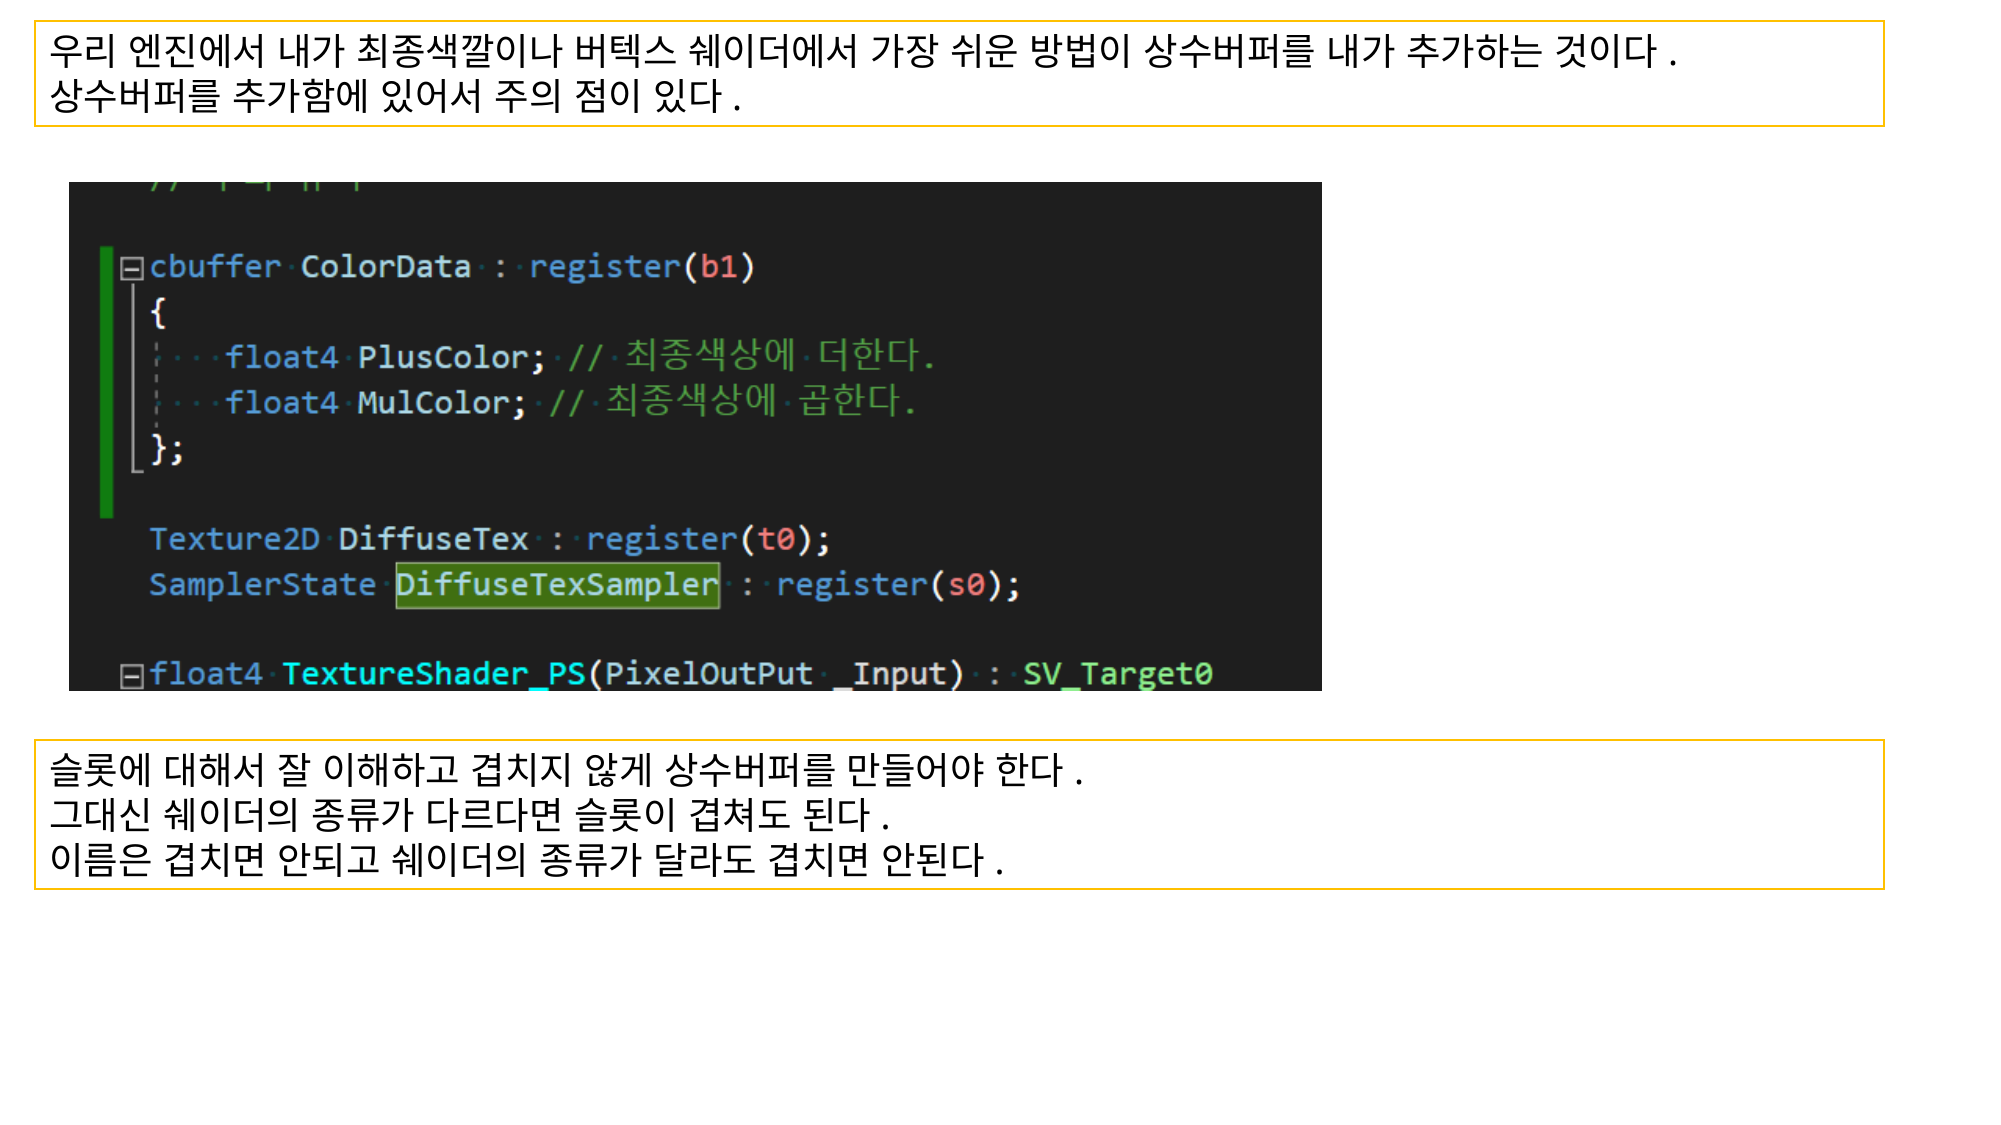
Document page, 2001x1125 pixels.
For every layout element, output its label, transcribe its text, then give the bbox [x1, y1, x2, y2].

text_box 슬롯에 대해서 잘 이해하고 겹치지 않게 상수버퍼를 만들어야 한다. 그대신 쉐이더의 종류가 다르다면 슬롯이 겹쳐도 된다. 이름은 겹치면 안되고 쉐이더의 종류가 달라도 겹치면 안된다. [34, 739, 1885, 890]
text_box 우리 엔진에서 내가 최종색깔이나 버텍스 쉐이더에서 가장 쉬운 방법이 상수버퍼를 내가 추가하는 것이다. 상수버퍼를 추가함에 있어서 주의 점이 있다. [34, 20, 1885, 127]
picture [69, 182, 1322, 691]
